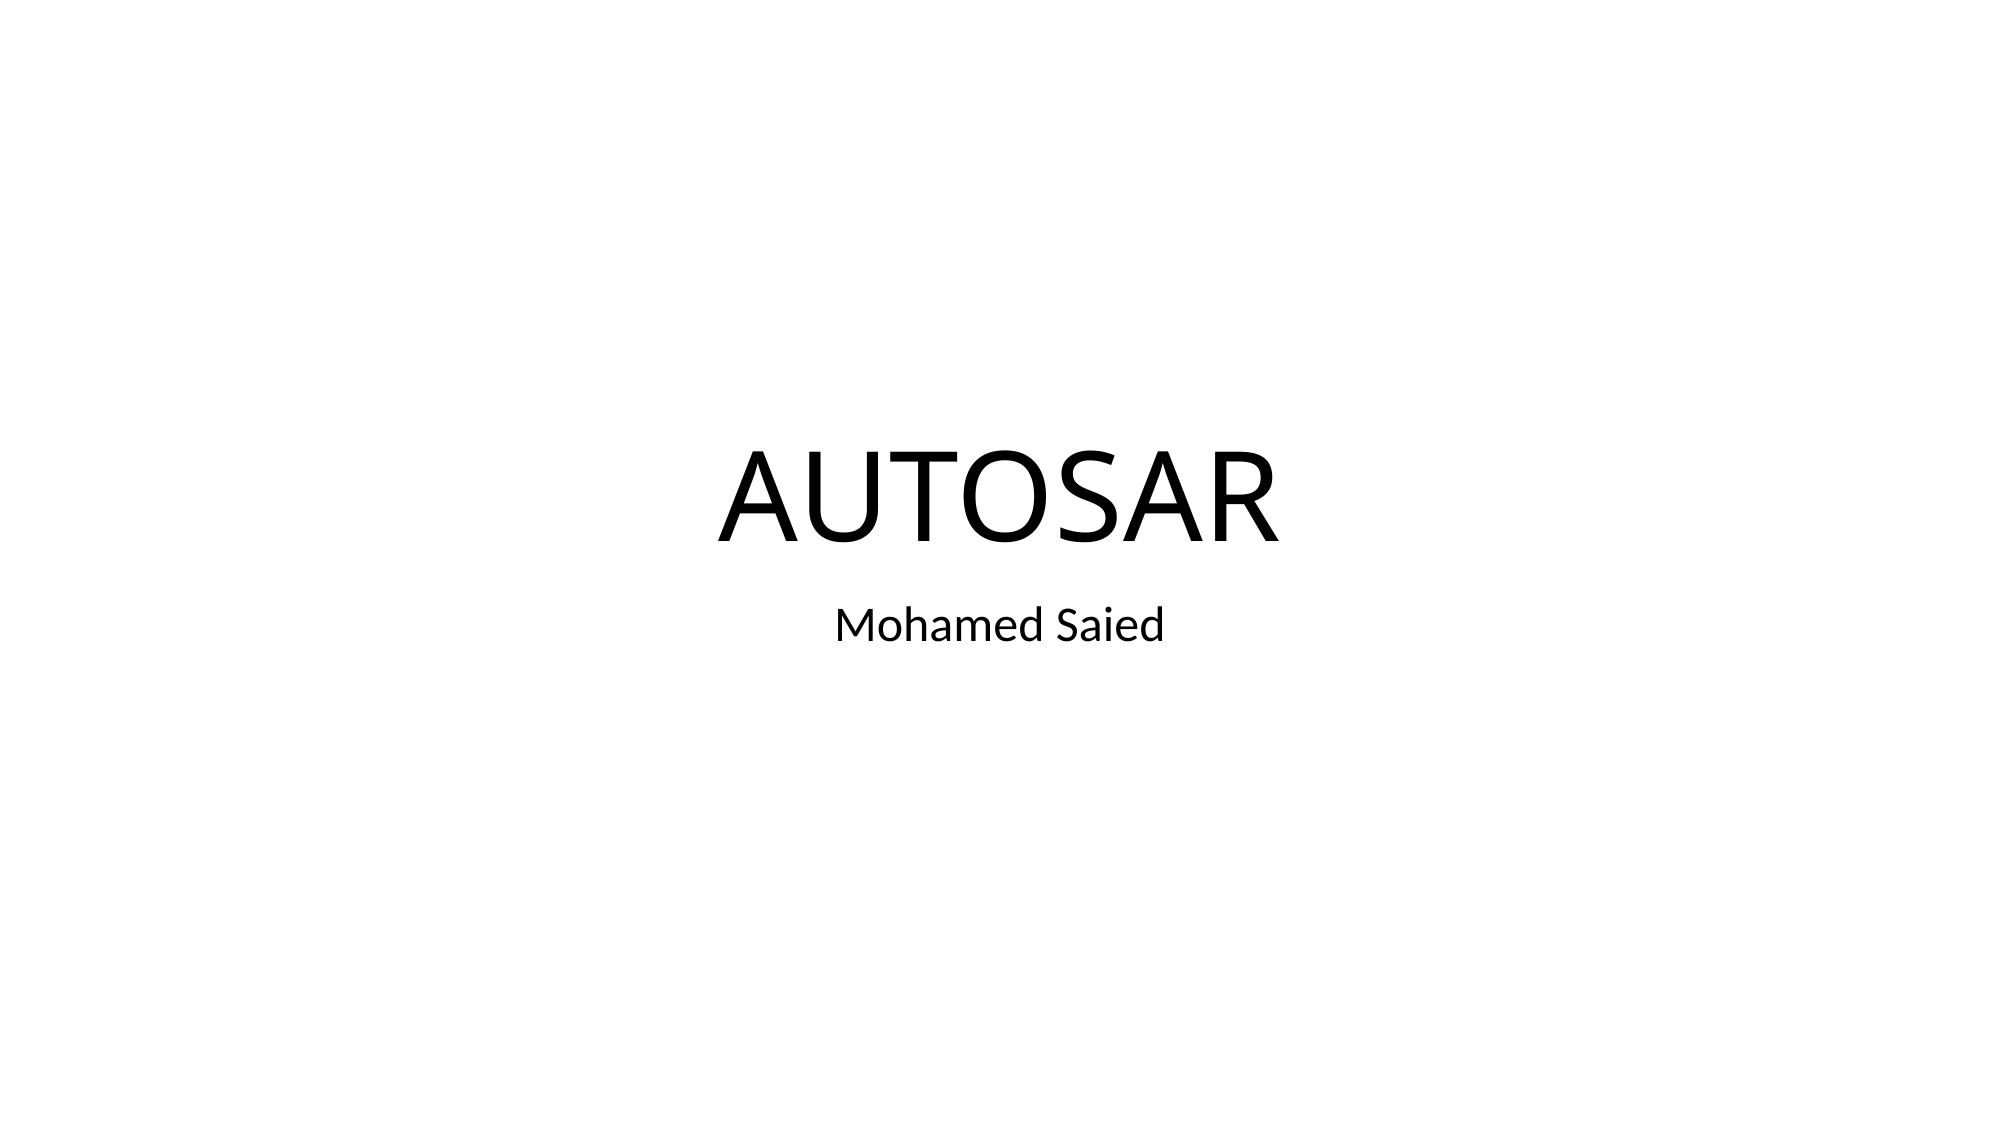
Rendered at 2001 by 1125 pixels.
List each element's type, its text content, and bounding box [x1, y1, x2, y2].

subtitle Mohamed Saied [249, 590, 1750, 863]
title AUTOSAR [249, 184, 1750, 576]
